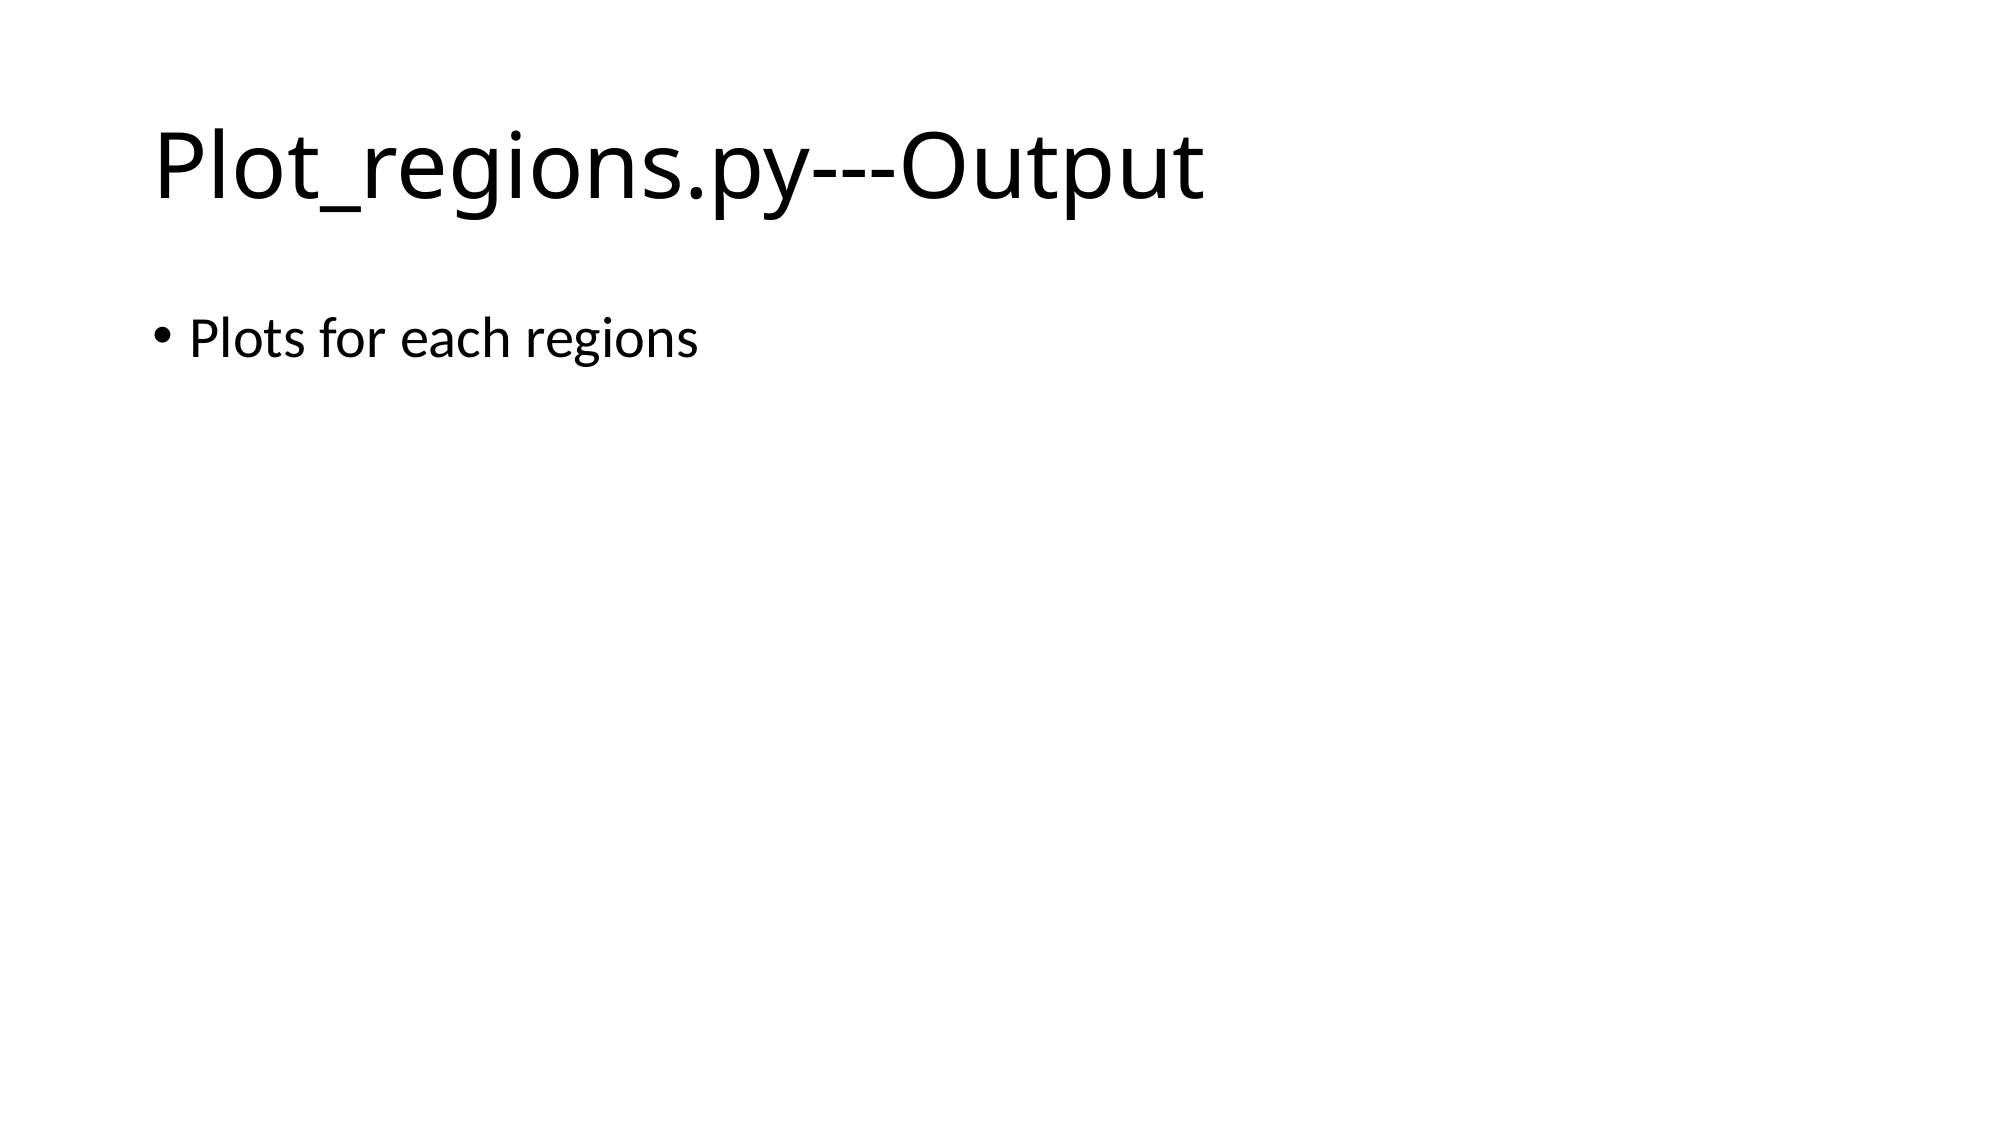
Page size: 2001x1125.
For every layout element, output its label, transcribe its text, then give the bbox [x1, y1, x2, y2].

list Plots for each regions [137, 299, 1863, 1014]
title Plot_regions.py---Output [137, 59, 1863, 278]
